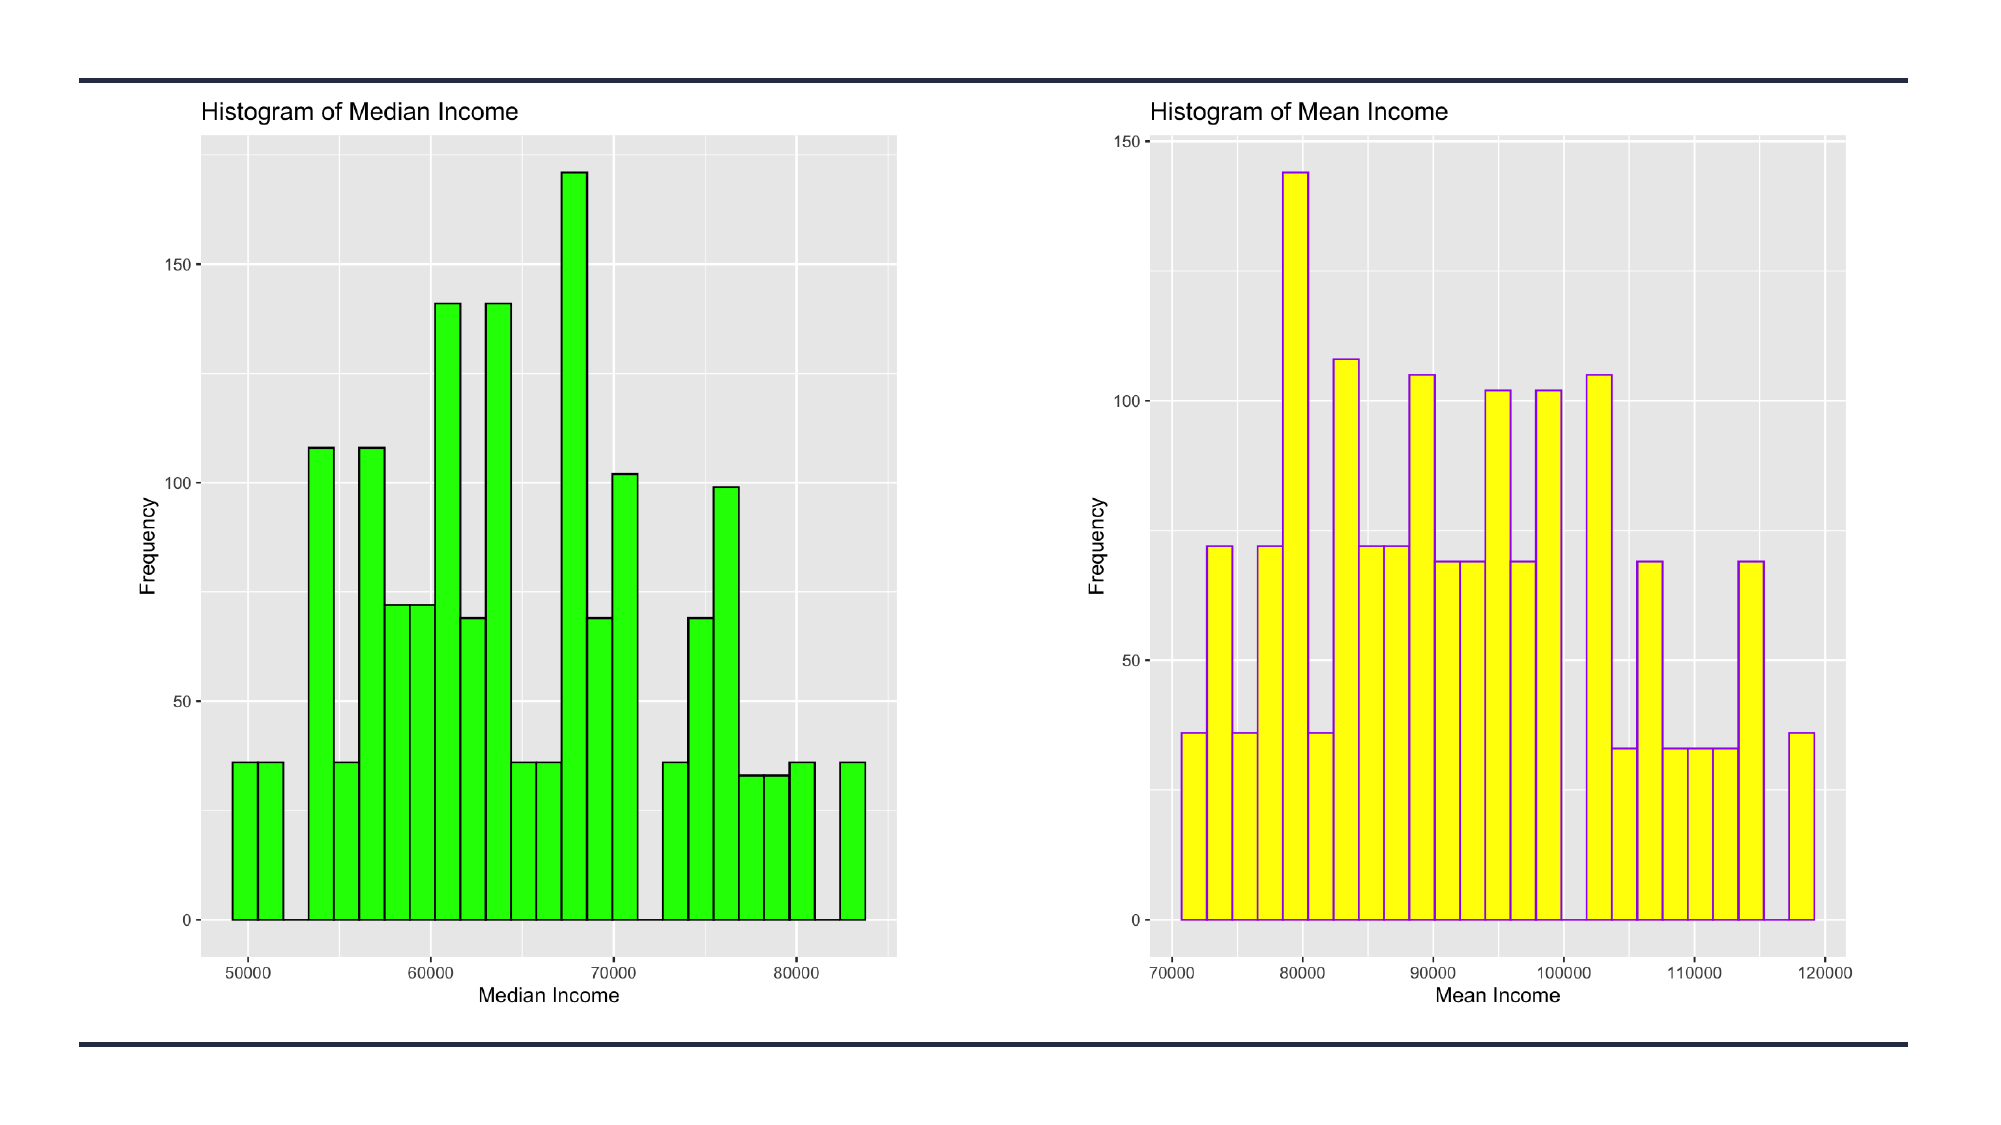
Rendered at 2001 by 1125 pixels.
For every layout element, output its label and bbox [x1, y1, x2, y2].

list [1078, 91, 1856, 1016]
list [129, 91, 907, 1016]
